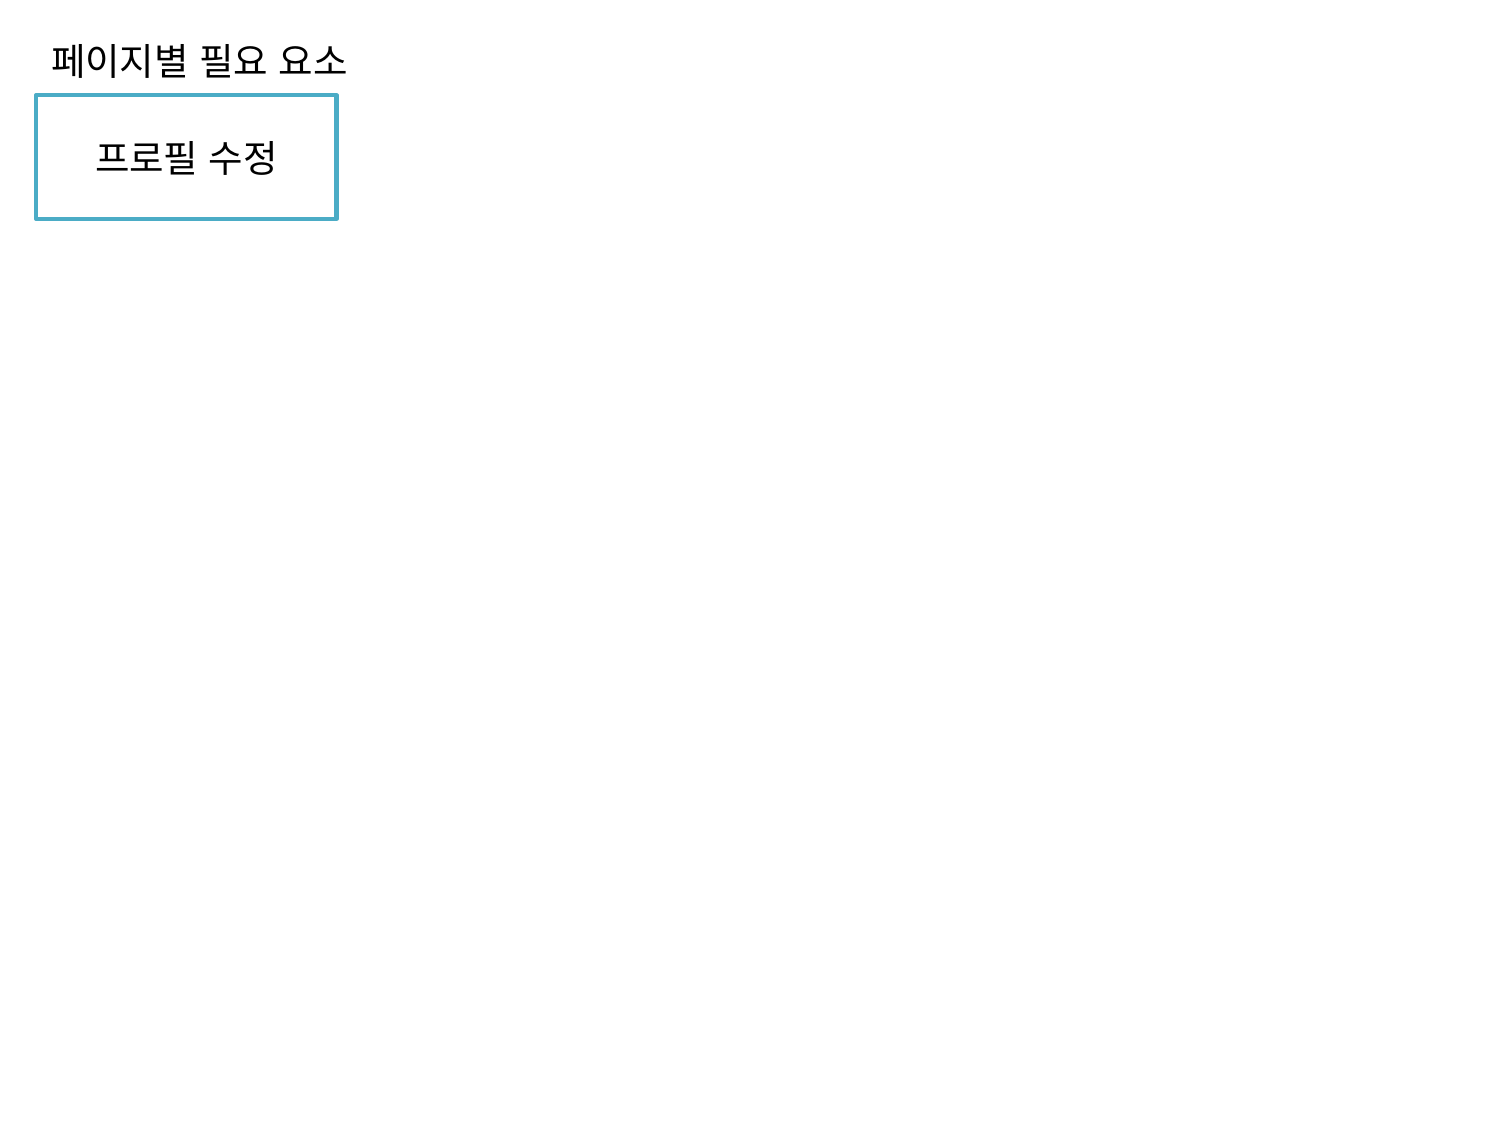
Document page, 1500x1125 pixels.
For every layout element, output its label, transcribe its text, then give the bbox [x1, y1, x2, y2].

text_box 프로필 수정 [34, 93, 339, 221]
text_box 페이지별 필요 요소 [36, 30, 526, 91]
